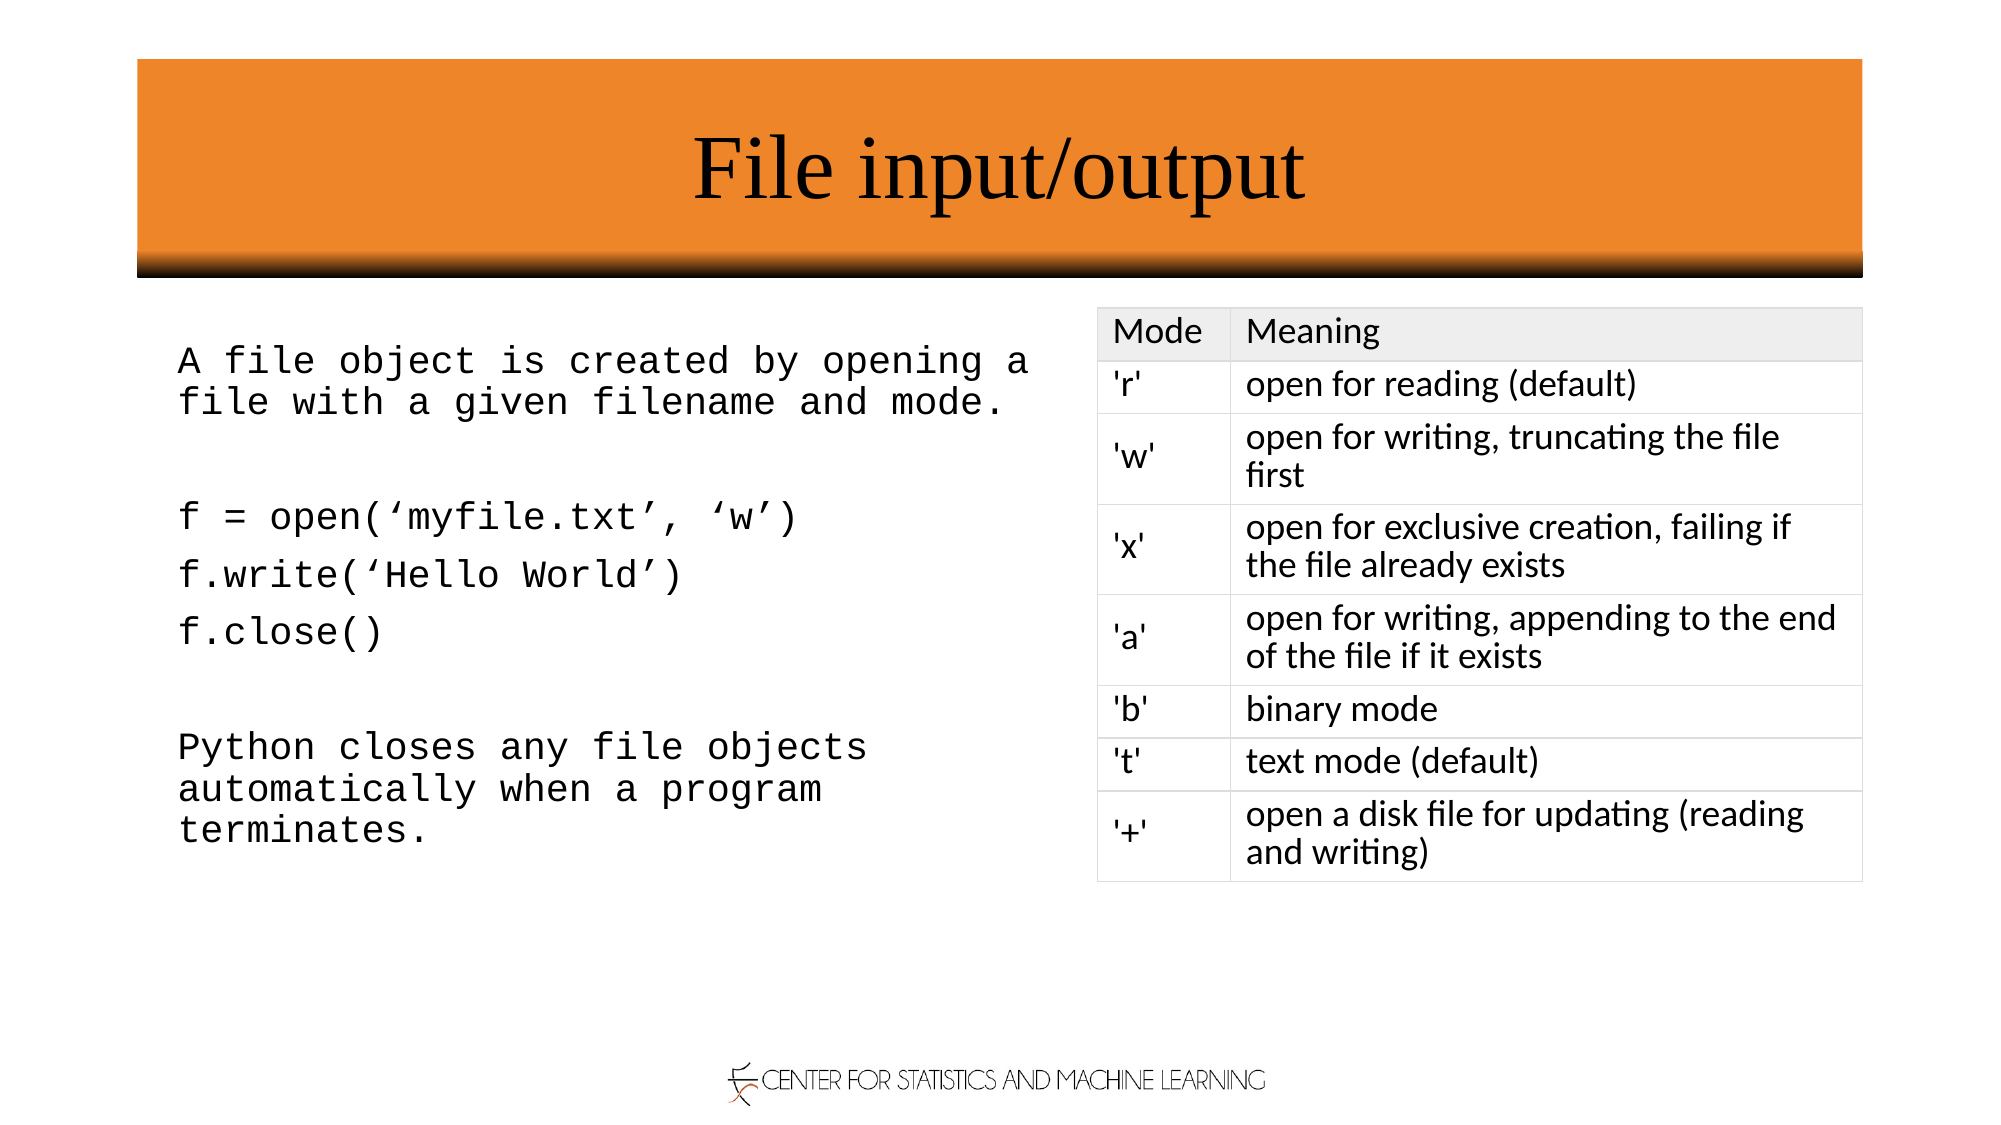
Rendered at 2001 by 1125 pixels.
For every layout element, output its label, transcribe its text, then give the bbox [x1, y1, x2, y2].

table_cell open for exclusive creation, failing if the file already exists [1231, 505, 1862, 594]
table_cell 'x' [1098, 505, 1230, 594]
table_header Meaning [1231, 309, 1862, 360]
title File input/output [137, 59, 1863, 278]
table_cell open for writing, appending to the end of the file if it exists [1231, 595, 1862, 685]
table_cell open a disk file for updating (reading and writing) [1231, 792, 1862, 881]
table_cell 'r' [1098, 362, 1230, 413]
table_cell 'b' [1098, 686, 1230, 737]
table_cell open for writing, truncating the file first [1231, 414, 1862, 504]
table_cell 'w' [1098, 414, 1230, 504]
table_cell binary mode [1231, 686, 1862, 737]
picture [724, 1060, 1276, 1108]
table_header Mode [1098, 309, 1230, 360]
text_box A file object is created by opening a file with a given filename and mode. f = open(‘myfile.txt’, ‘w’) f.write(‘Hello World’) f.close() Python closes any file objects automatically when a program terminates. [162, 332, 1069, 887]
table_cell open for reading (default) [1231, 362, 1862, 413]
table_cell 't' [1098, 739, 1230, 790]
table_cell 'a' [1098, 595, 1230, 685]
table_cell '+' [1098, 792, 1230, 881]
table_cell text mode (default) [1231, 739, 1862, 790]
